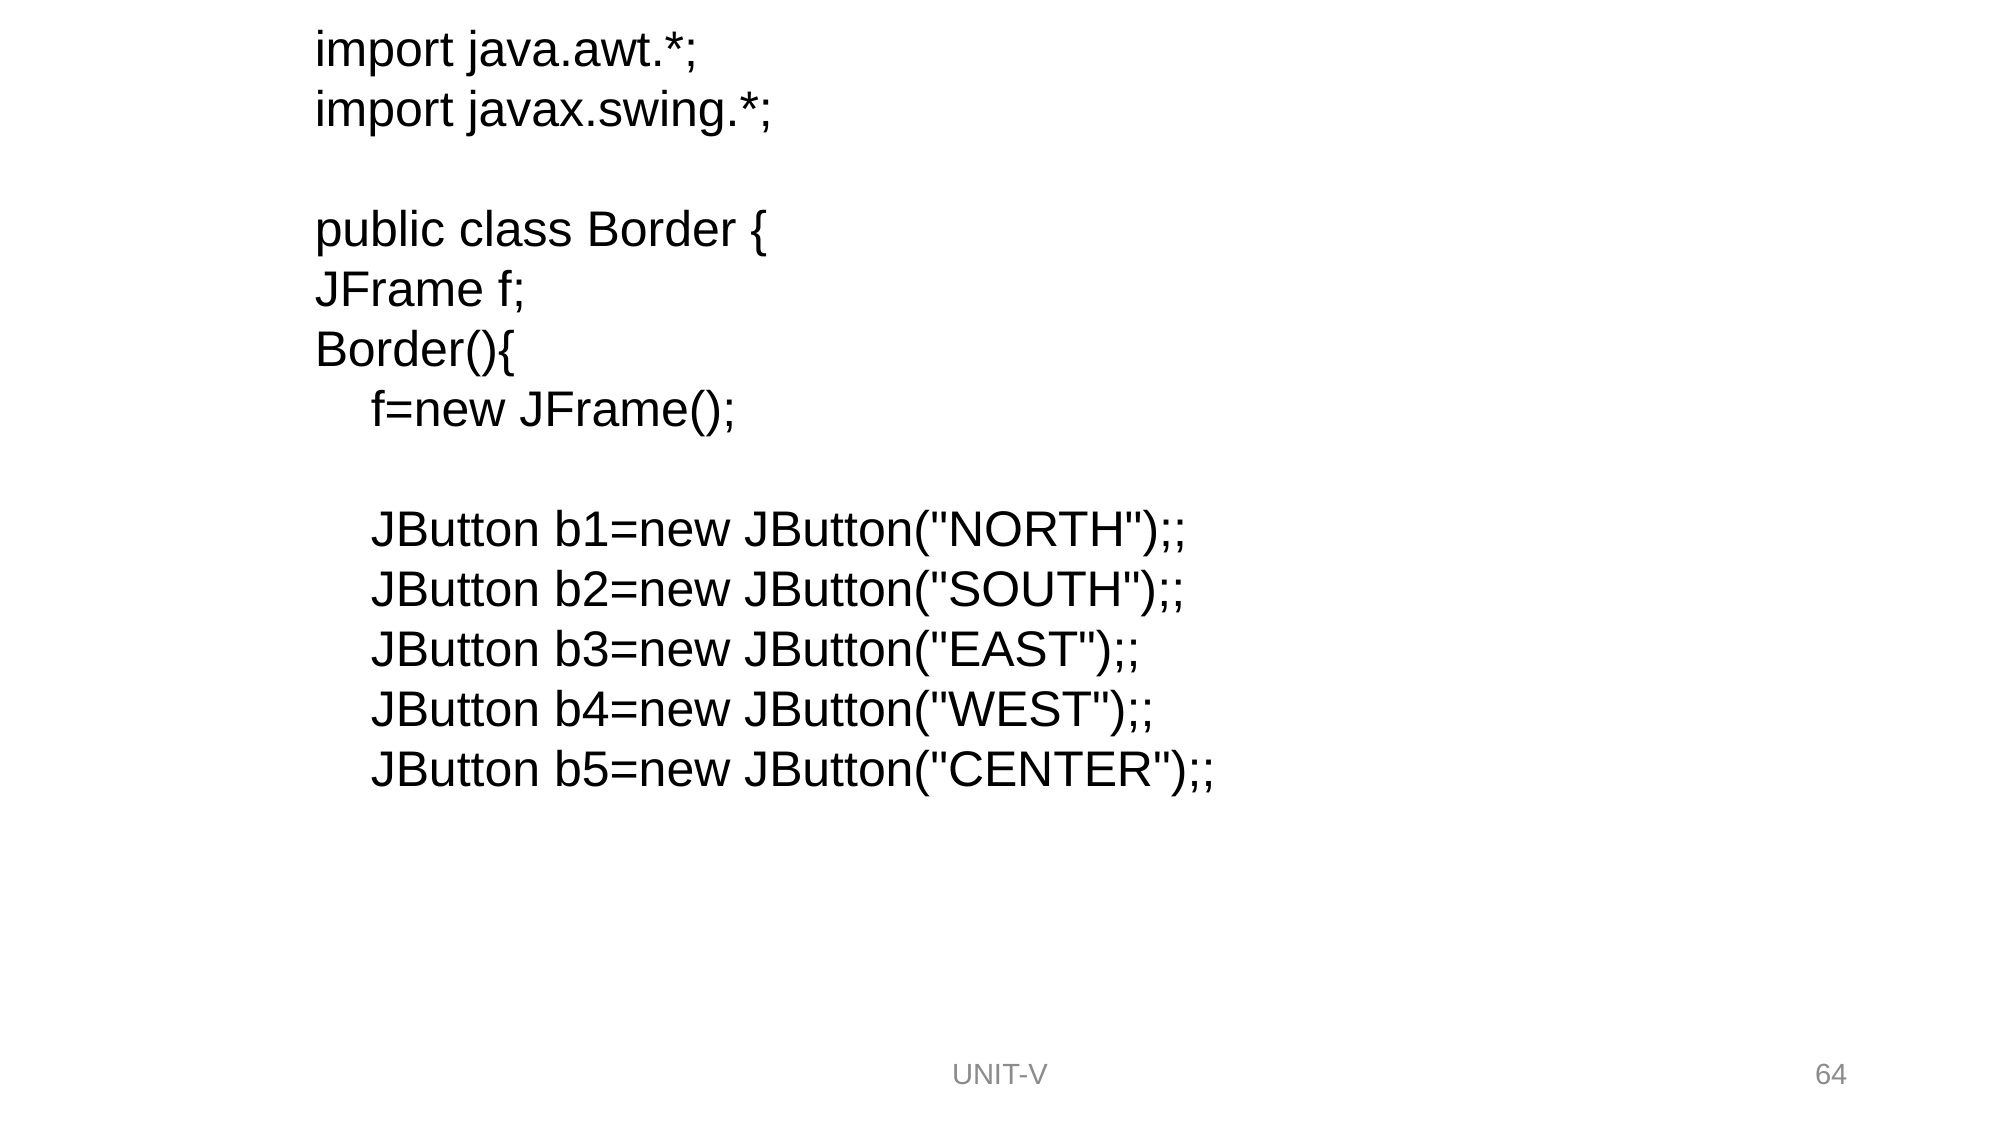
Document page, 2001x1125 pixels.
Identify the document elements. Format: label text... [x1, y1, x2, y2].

text_box import java.awt.*; import javax.swing.*; public class Border { JFrame f; Border(){ f=new JFrame(); JButton b1=new JButton("NORTH");; JButton b2=new JButton("SOUTH");; JButton b3=new JButton("EAST");; JButton b4=new JButton("WEST");; JButton b5=new JButton("CENTER");; [300, 9, 1400, 805]
footer UNIT-V [662, 1042, 1338, 1103]
slide_number 64 [1412, 1042, 1863, 1103]
